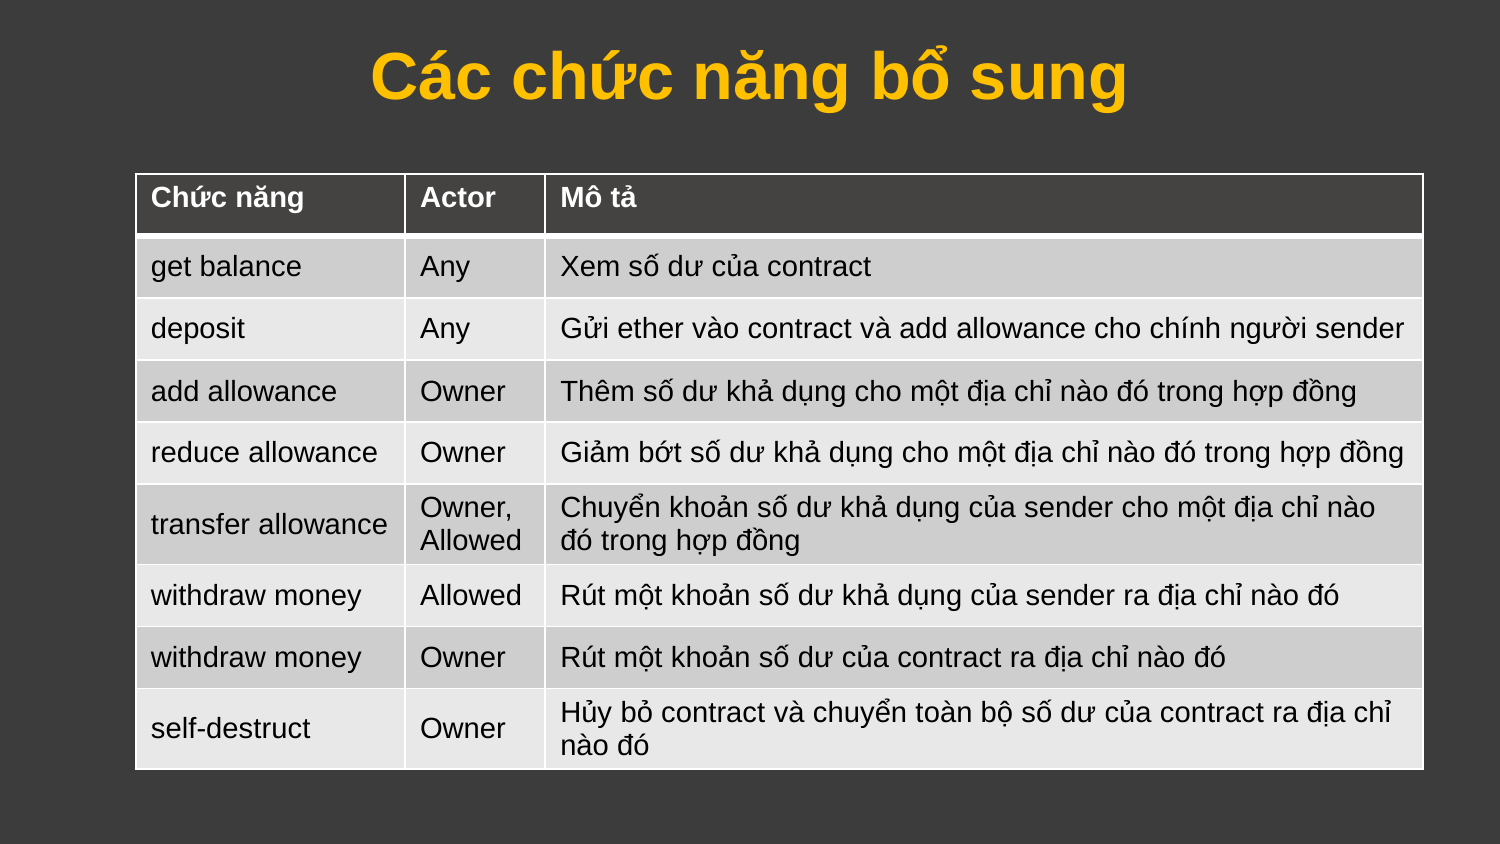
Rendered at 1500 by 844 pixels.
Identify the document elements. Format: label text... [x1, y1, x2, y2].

table_cell Rút một khoản số dư của contract ra địa chỉ nào đó [546, 627, 1422, 688]
table_cell get balance [137, 239, 404, 297]
table_cell Owner [406, 423, 544, 483]
table_cell Any [406, 299, 544, 359]
table_cell Allowed [406, 565, 544, 626]
table_cell Chuyển khoản số dư khả dụng của sender cho một địa chỉ nào đó trong hợp đồng [546, 485, 1422, 564]
table_cell Gửi ether vào contract và add allowance cho chính người sender [546, 299, 1422, 359]
table_cell Owner [406, 361, 544, 421]
table_cell Owner, Allowed [406, 485, 544, 564]
table_cell deposit [137, 299, 404, 359]
table_cell Giảm bớt số dư khả dụng cho một địa chỉ nào đó trong hợp đồng [546, 423, 1422, 483]
table_cell add allowance [137, 361, 404, 421]
table_header Actor [406, 175, 544, 233]
list Các chức năng bổ sung [224, 25, 1276, 120]
table_cell Hủy bỏ contract và chuyển toàn bộ số dư của contract ra địa chỉ nào đó [546, 689, 1422, 768]
table_cell Any [406, 239, 544, 297]
table_cell Owner [406, 689, 544, 768]
table_cell self-destruct [137, 689, 404, 768]
table_header Chức năng [137, 175, 404, 233]
table_cell Xem số dư của contract [546, 239, 1422, 297]
table_cell withdraw money [137, 565, 404, 626]
table_cell Owner [406, 627, 544, 688]
table_cell Rút một khoản số dư khả dụng của sender ra địa chỉ nào đó [546, 565, 1422, 626]
table_cell Thêm số dư khả dụng cho một địa chỉ nào đó trong hợp đồng [546, 361, 1422, 421]
table_cell withdraw money [137, 627, 404, 688]
table_header Mô tả [546, 175, 1422, 233]
table_cell reduce allowance [137, 423, 404, 483]
table_cell transfer allowance [137, 485, 404, 564]
